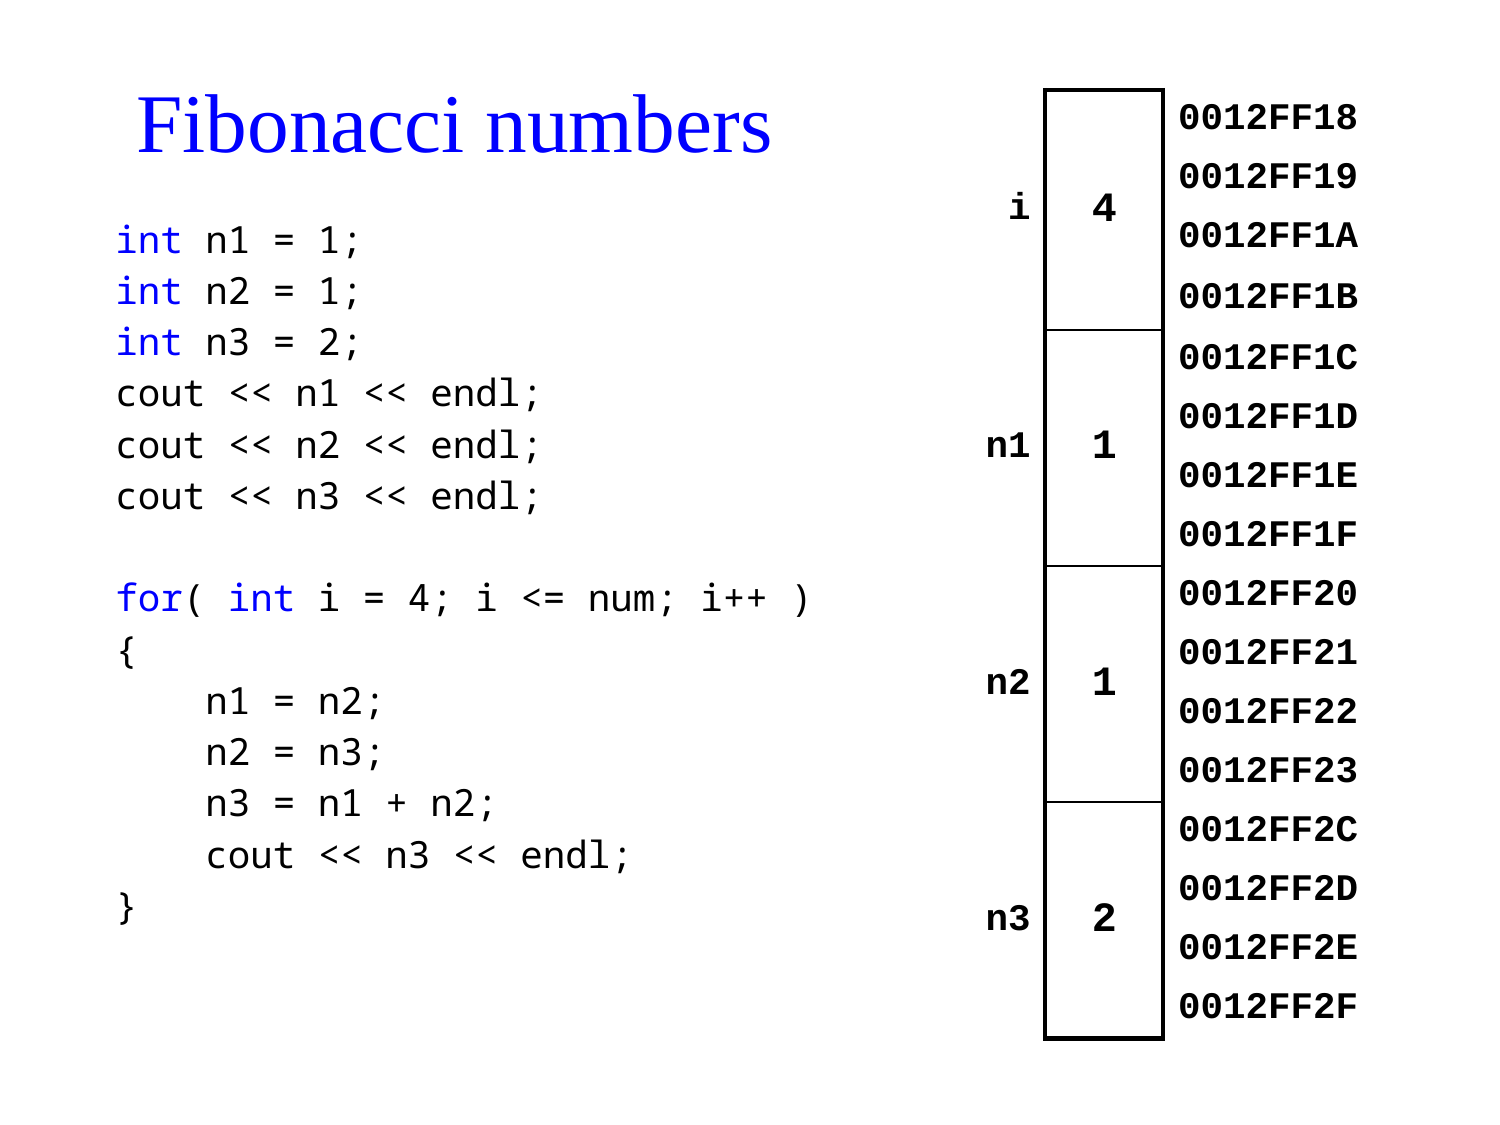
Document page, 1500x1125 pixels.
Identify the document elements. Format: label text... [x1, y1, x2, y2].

table_cell n1 [927, 330, 1043, 566]
table_cell 0012FF21 [1165, 625, 1400, 684]
table_cell 0012FF1A [1165, 208, 1400, 267]
table_cell 0012FF19 [1165, 149, 1400, 208]
table_cell 1 [1047, 567, 1161, 801]
table_cell 0012FF1D [1165, 389, 1400, 448]
table_cell 0012FF1F [1165, 507, 1400, 566]
table_cell 0012FF2E [1165, 920, 1400, 979]
table_header 4 [1047, 92, 1161, 329]
table_cell 0012FF22 [1165, 684, 1400, 743]
table_cell 0012FF1C [1165, 330, 1400, 389]
table_cell n2 [927, 566, 1043, 802]
table_cell 0012FF20 [1165, 566, 1400, 625]
table_cell 1 [1047, 331, 1161, 565]
table_header i [927, 90, 1043, 330]
table_cell 2 [1047, 803, 1161, 1036]
table_cell 0012FF2D [1165, 861, 1400, 920]
table_header 0012FF18 [1165, 90, 1400, 149]
table_cell 0012FF2C [1165, 802, 1400, 861]
table_cell 0012FF23 [1165, 743, 1400, 802]
table_cell n3 [927, 802, 1043, 1038]
table_cell 0012FF1E [1165, 448, 1400, 507]
title Fibonacci numbers [100, 30, 810, 207]
table_cell 0012FF2F [1165, 979, 1400, 1038]
list int n1 = 1; int n2 = 1; int n3 = 2; cout << n1 << endl; cout << n2 << endl; cout << n3 << endl; for( int i = 4; i <= num; i++ ) { n1 = n2; n2 = n3; n3 = n1 + n2; cout << n3 << endl; } [100, 207, 839, 1036]
table_cell 0012FF1B [1165, 267, 1400, 330]
